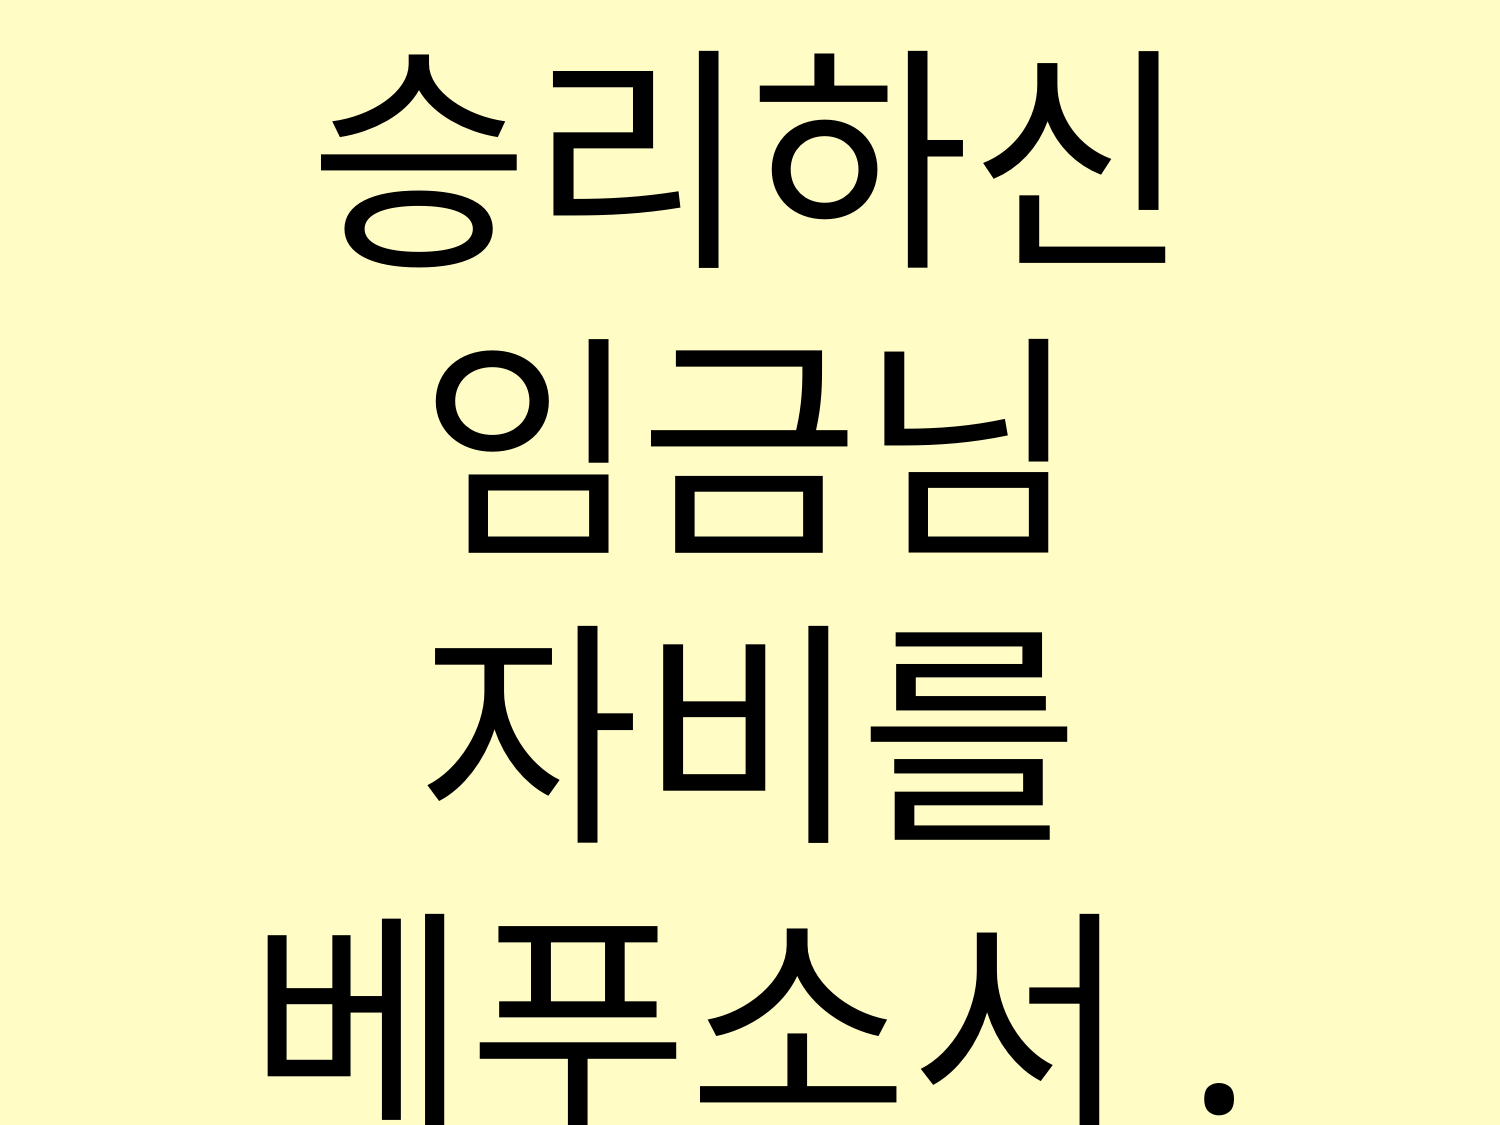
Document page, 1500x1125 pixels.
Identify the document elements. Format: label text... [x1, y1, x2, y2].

text_box 승리하신 임금님 자비를 베푸소서. [0, 0, 1500, 1125]
